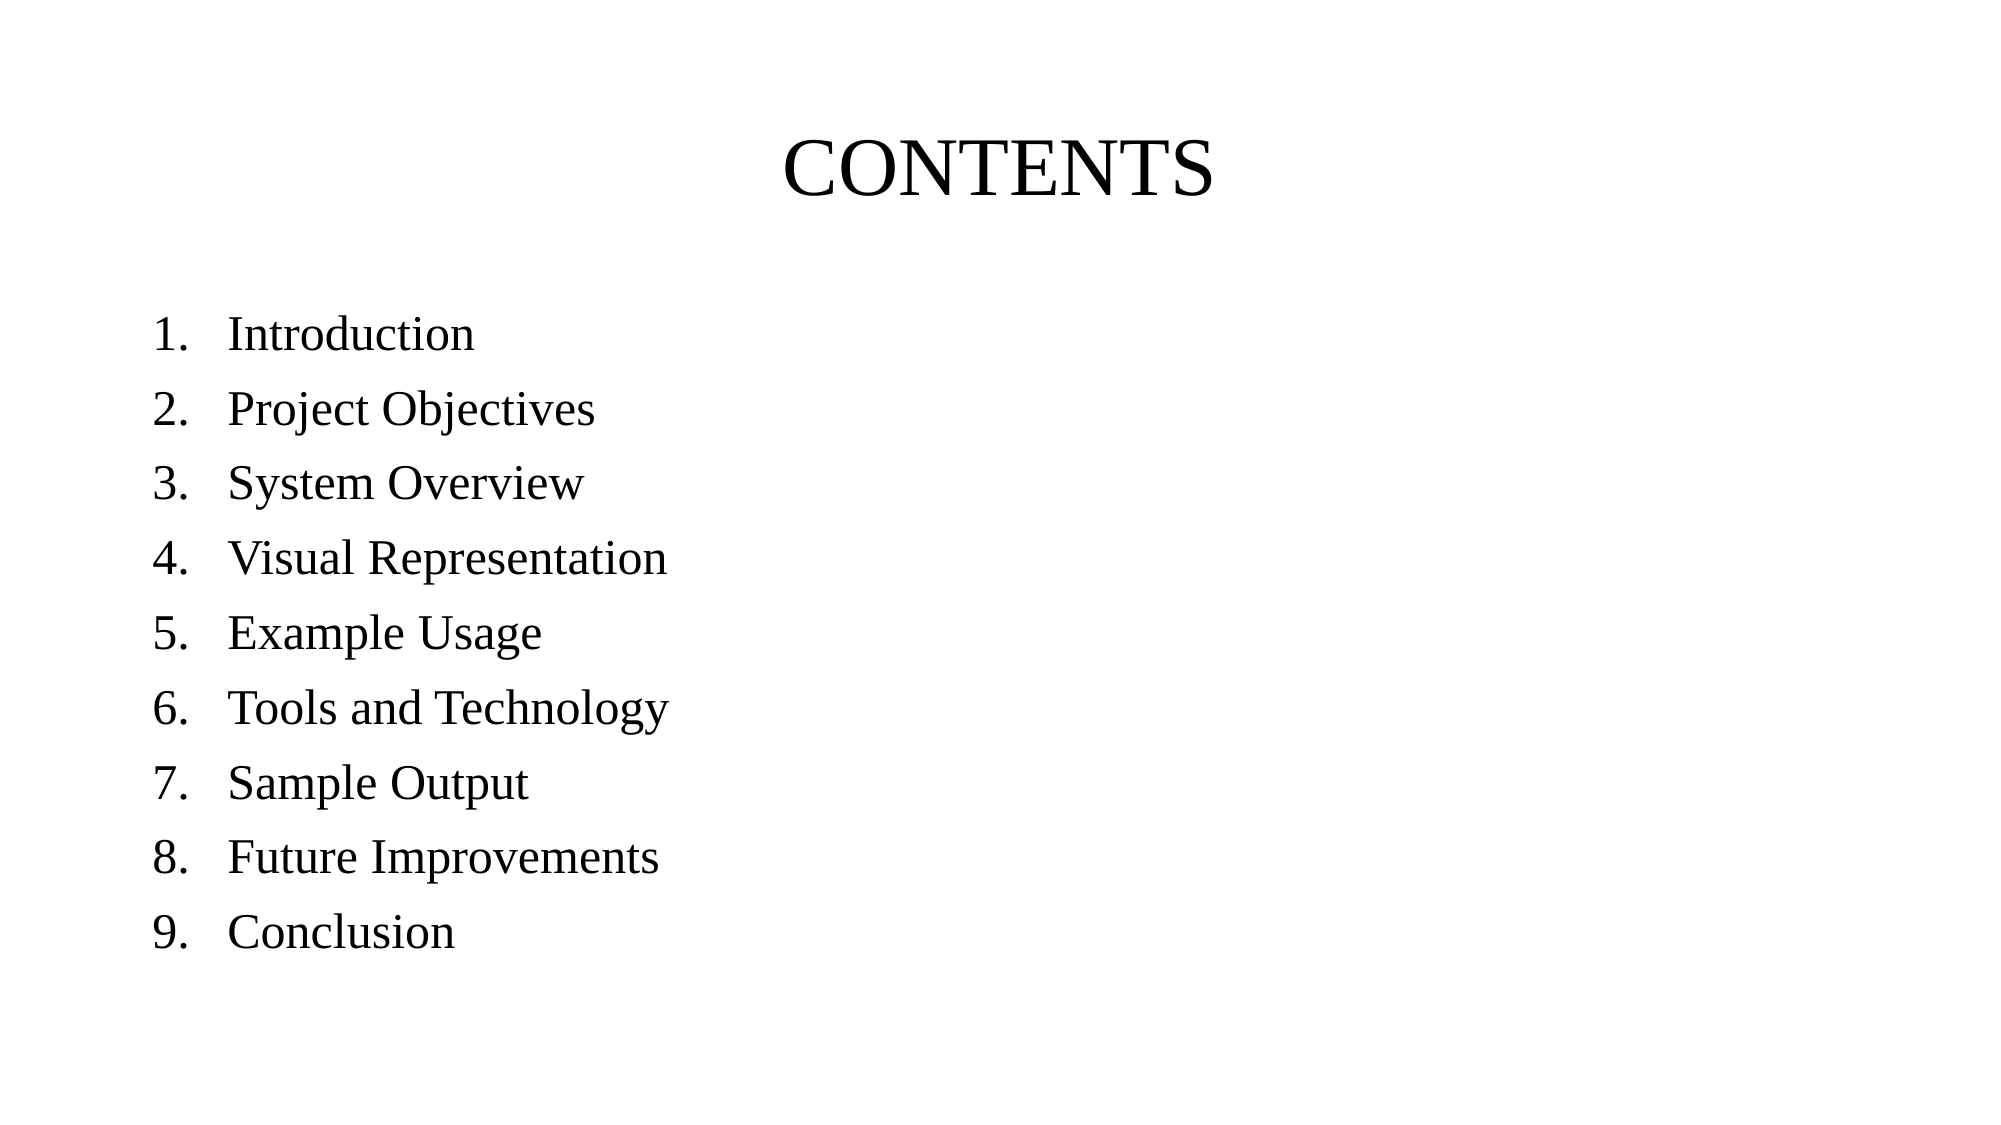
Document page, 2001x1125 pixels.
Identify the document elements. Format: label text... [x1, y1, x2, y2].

list Introduction Project Objectives System Overview Visual Representation Example Usage Tools and Technology Sample Output Future Improvements Conclusion [137, 299, 1863, 1014]
title CONTENTS [137, 59, 1863, 278]
